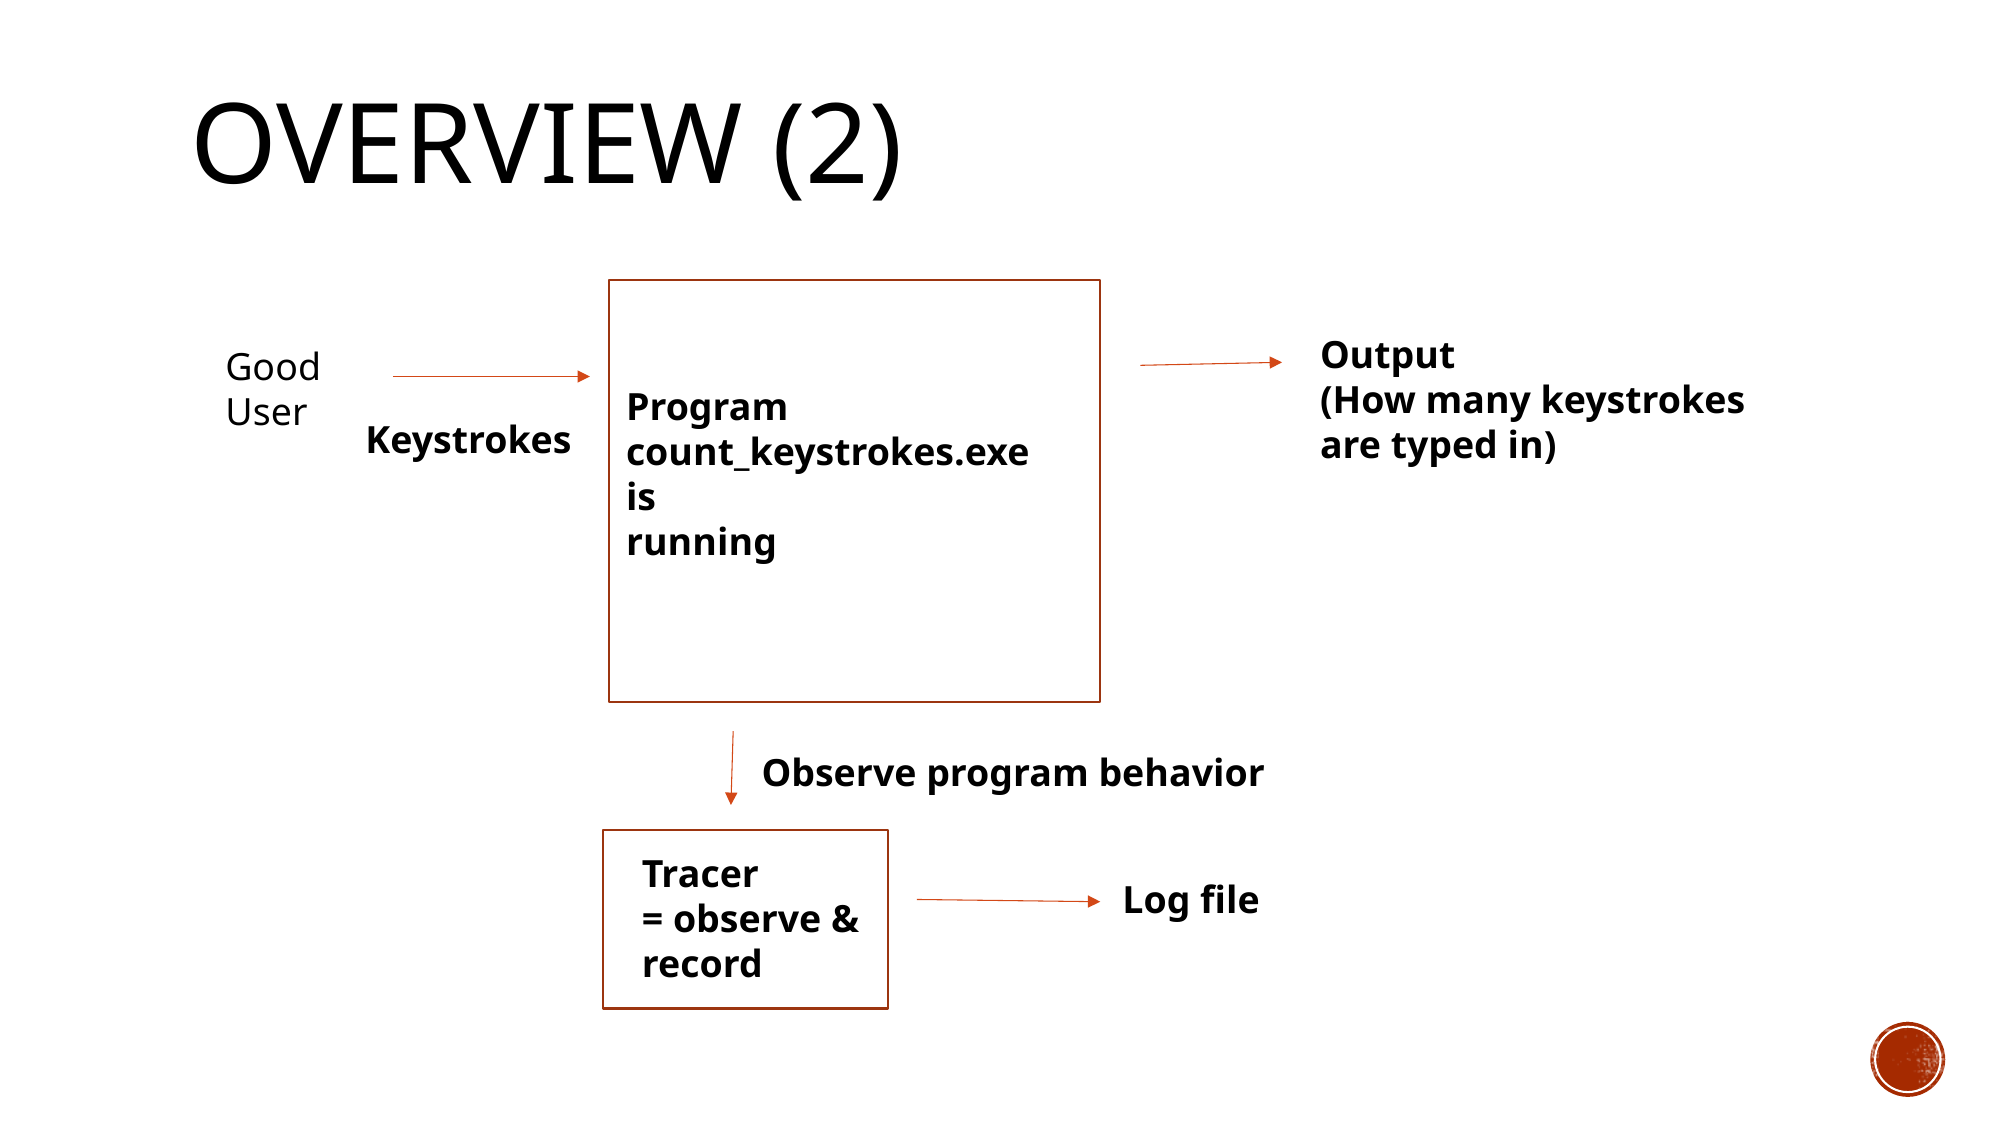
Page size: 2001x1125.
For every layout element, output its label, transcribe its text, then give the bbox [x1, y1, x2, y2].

title Overview (2) [175, 79, 1826, 215]
text_box Observe program behavior [746, 741, 1281, 802]
text_box Good User [210, 335, 337, 440]
text_box [608, 279, 1101, 703]
text_box Program count_keystrokes.exe is running [611, 375, 1045, 571]
text_box Tracer = observe & record [627, 842, 875, 993]
text_box Keystrokes [350, 408, 587, 469]
text_box [602, 829, 889, 1010]
text_box Output (How many keystrokes are typed in) [1305, 323, 1761, 474]
text_box Log file [1107, 869, 1283, 929]
